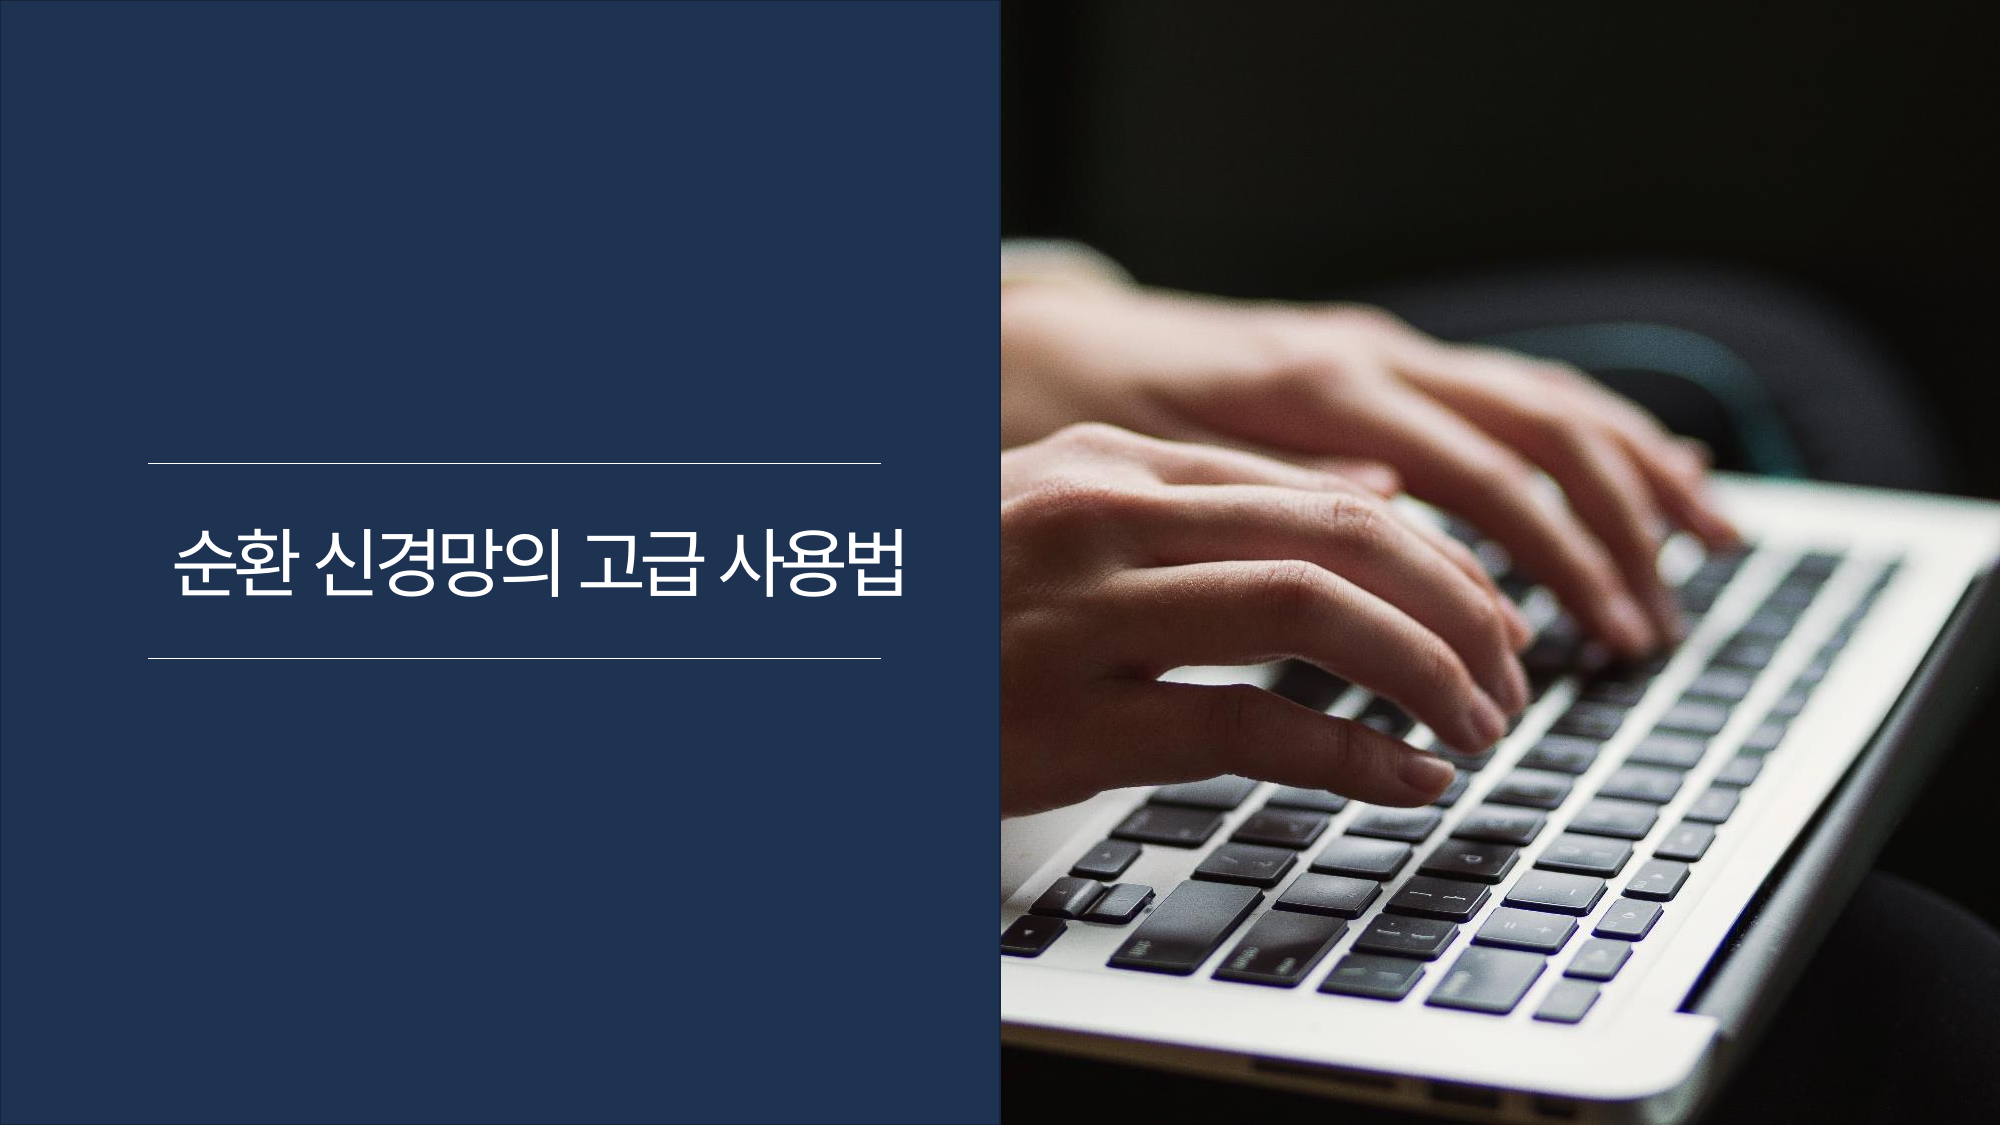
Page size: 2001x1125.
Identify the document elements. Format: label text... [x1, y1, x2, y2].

text_box 순환 신경망의 고급 사용법 [156, 509, 569, 615]
text_box [0, 0, 569, 1125]
picture [569, 0, 2000, 1125]
